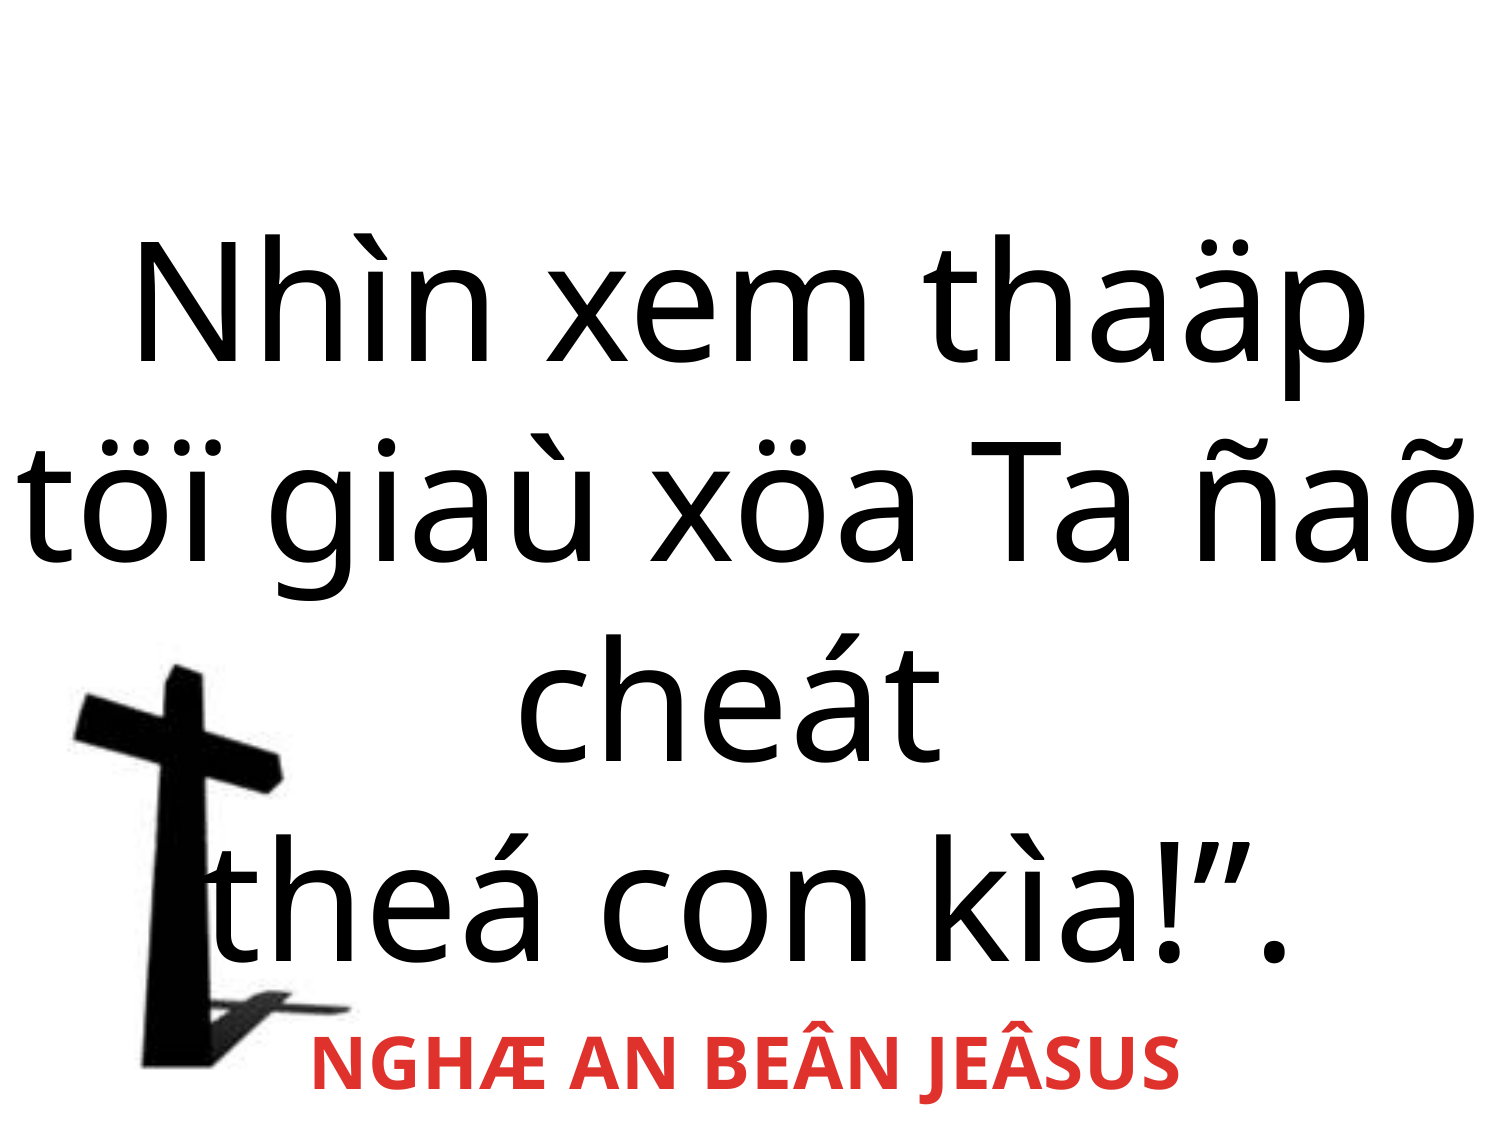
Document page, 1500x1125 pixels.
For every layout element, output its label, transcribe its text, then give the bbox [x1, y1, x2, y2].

text_box NGHÆ AN BEÂN JEÂSUS [137, 1008, 1354, 1125]
picture [1, 813, 425, 1123]
text_box Nhìn xem thaäp töï giaù xöa Ta ñaõ cheát theá con kìa!”. [0, 187, 1500, 813]
